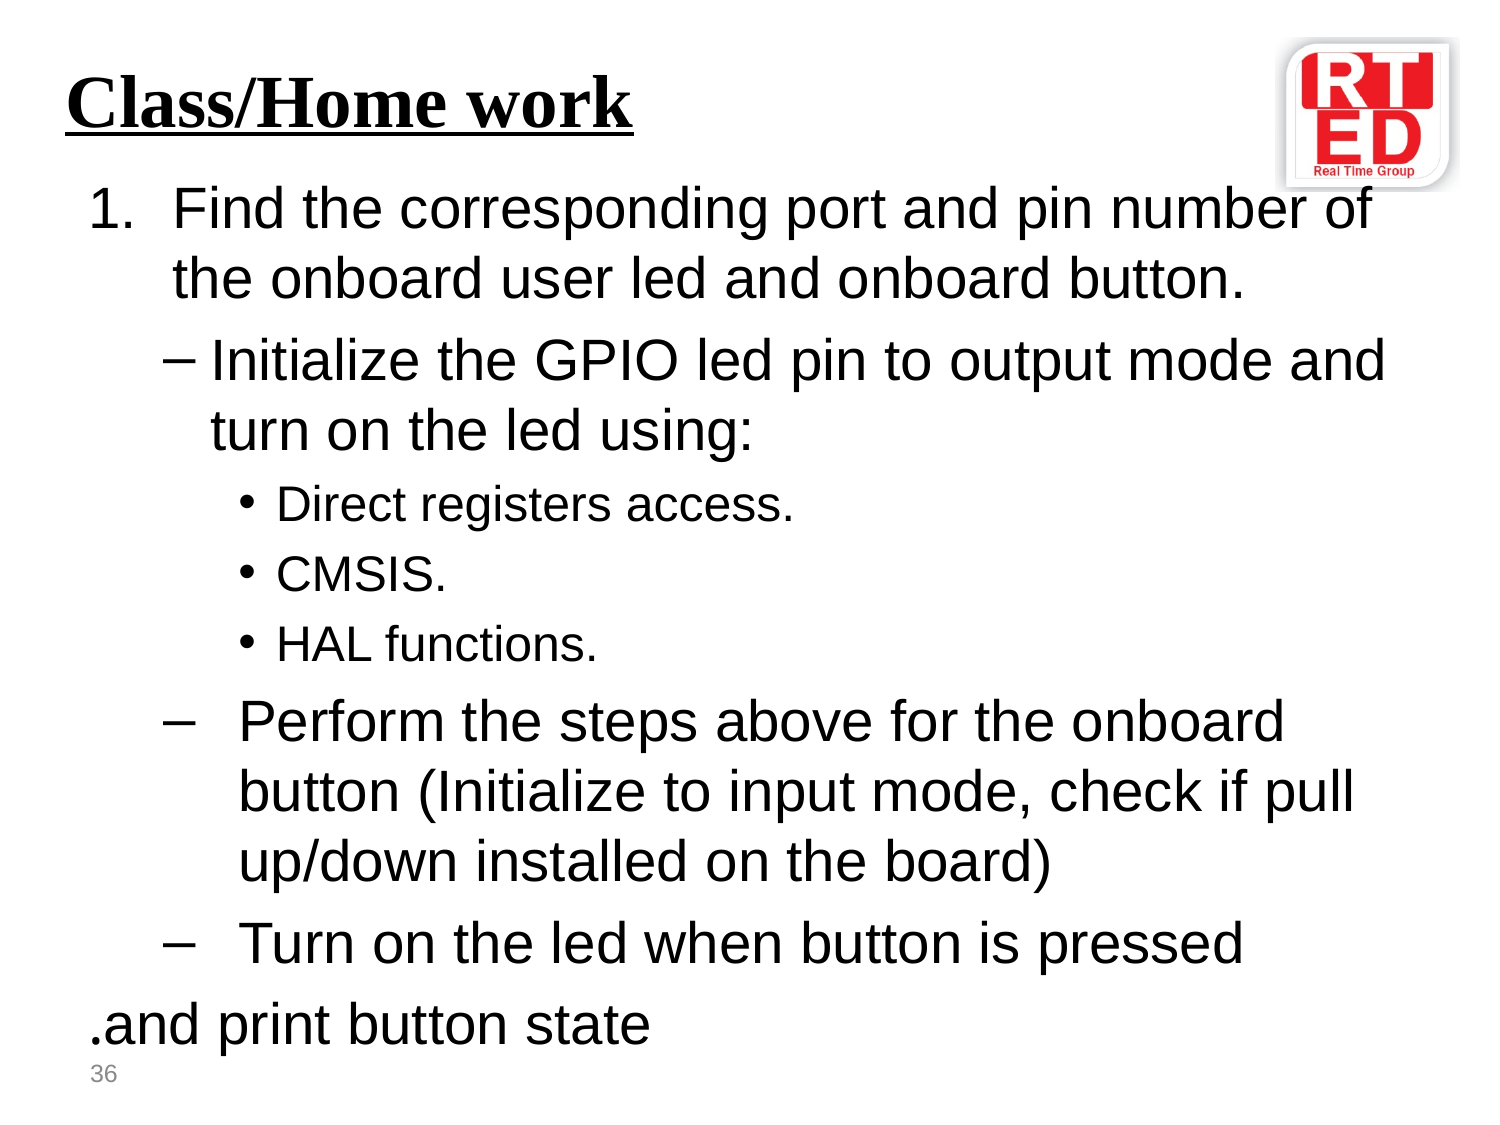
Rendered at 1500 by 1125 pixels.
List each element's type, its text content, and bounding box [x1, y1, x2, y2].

title Class/Home work [50, 50, 1400, 146]
slide_number 36 [75, 1042, 425, 1103]
picture [1275, 37, 1460, 162]
list Find the corresponding port and pin number of the onboard user led and onboard button. Initialize the GPIO led pin to output mode and turn on the led using: Direct registers access. CMSIS. HAL functions. Perform the steps above for the onboard button (Initialize to input mode, check if pull up/down installed on the board) Turn on the led when button is pressed and print button state. [73, 162, 1474, 905]
